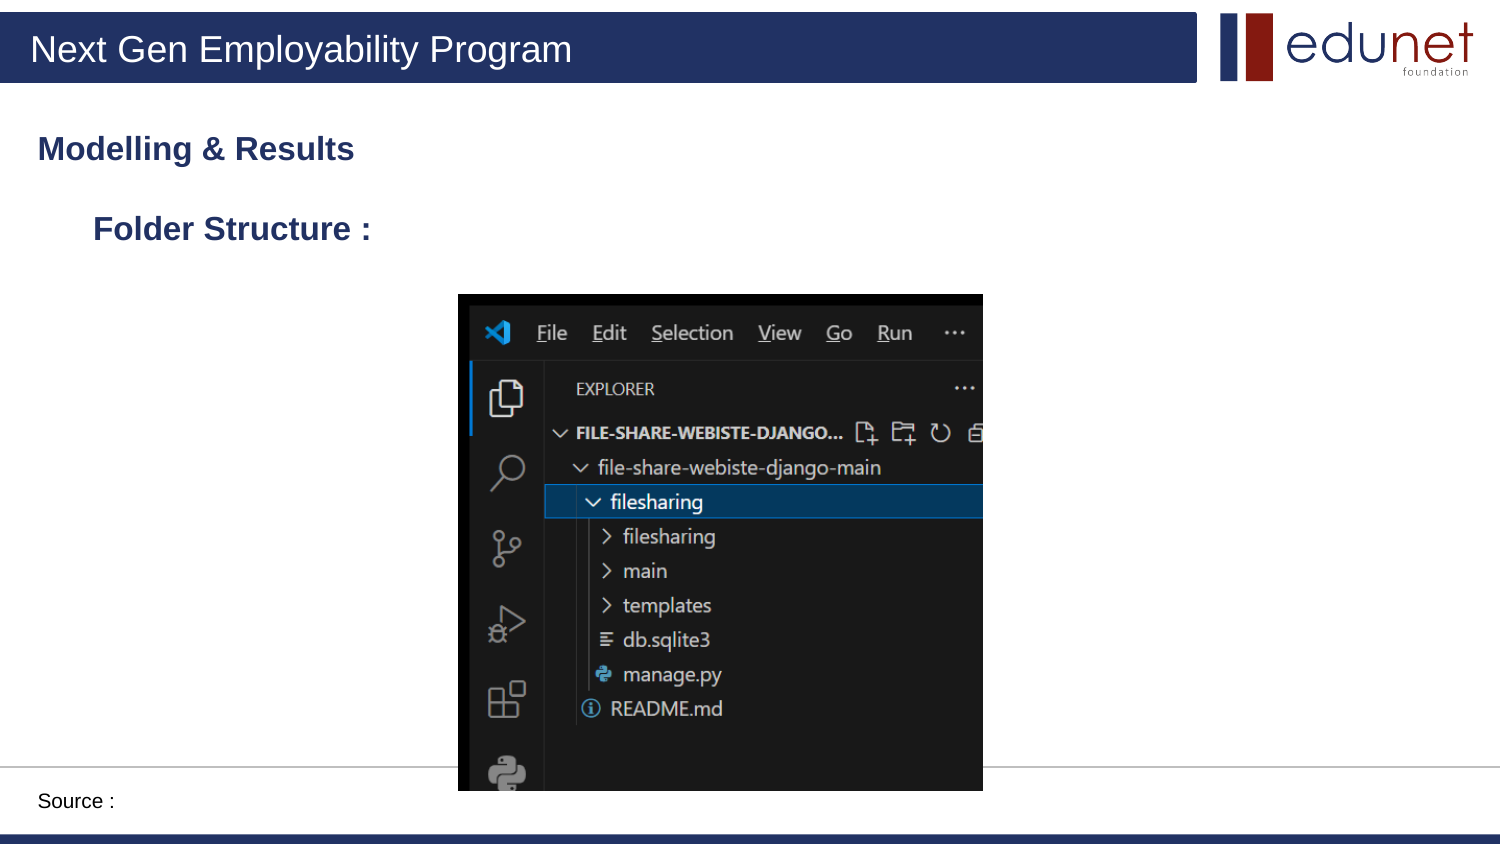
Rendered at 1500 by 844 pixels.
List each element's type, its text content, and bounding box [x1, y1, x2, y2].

title Modelling & Results Folder Structure : [22, 111, 1442, 165]
picture [458, 294, 984, 791]
text_box Source : [22, 776, 139, 826]
picture [1279, 14, 1482, 83]
